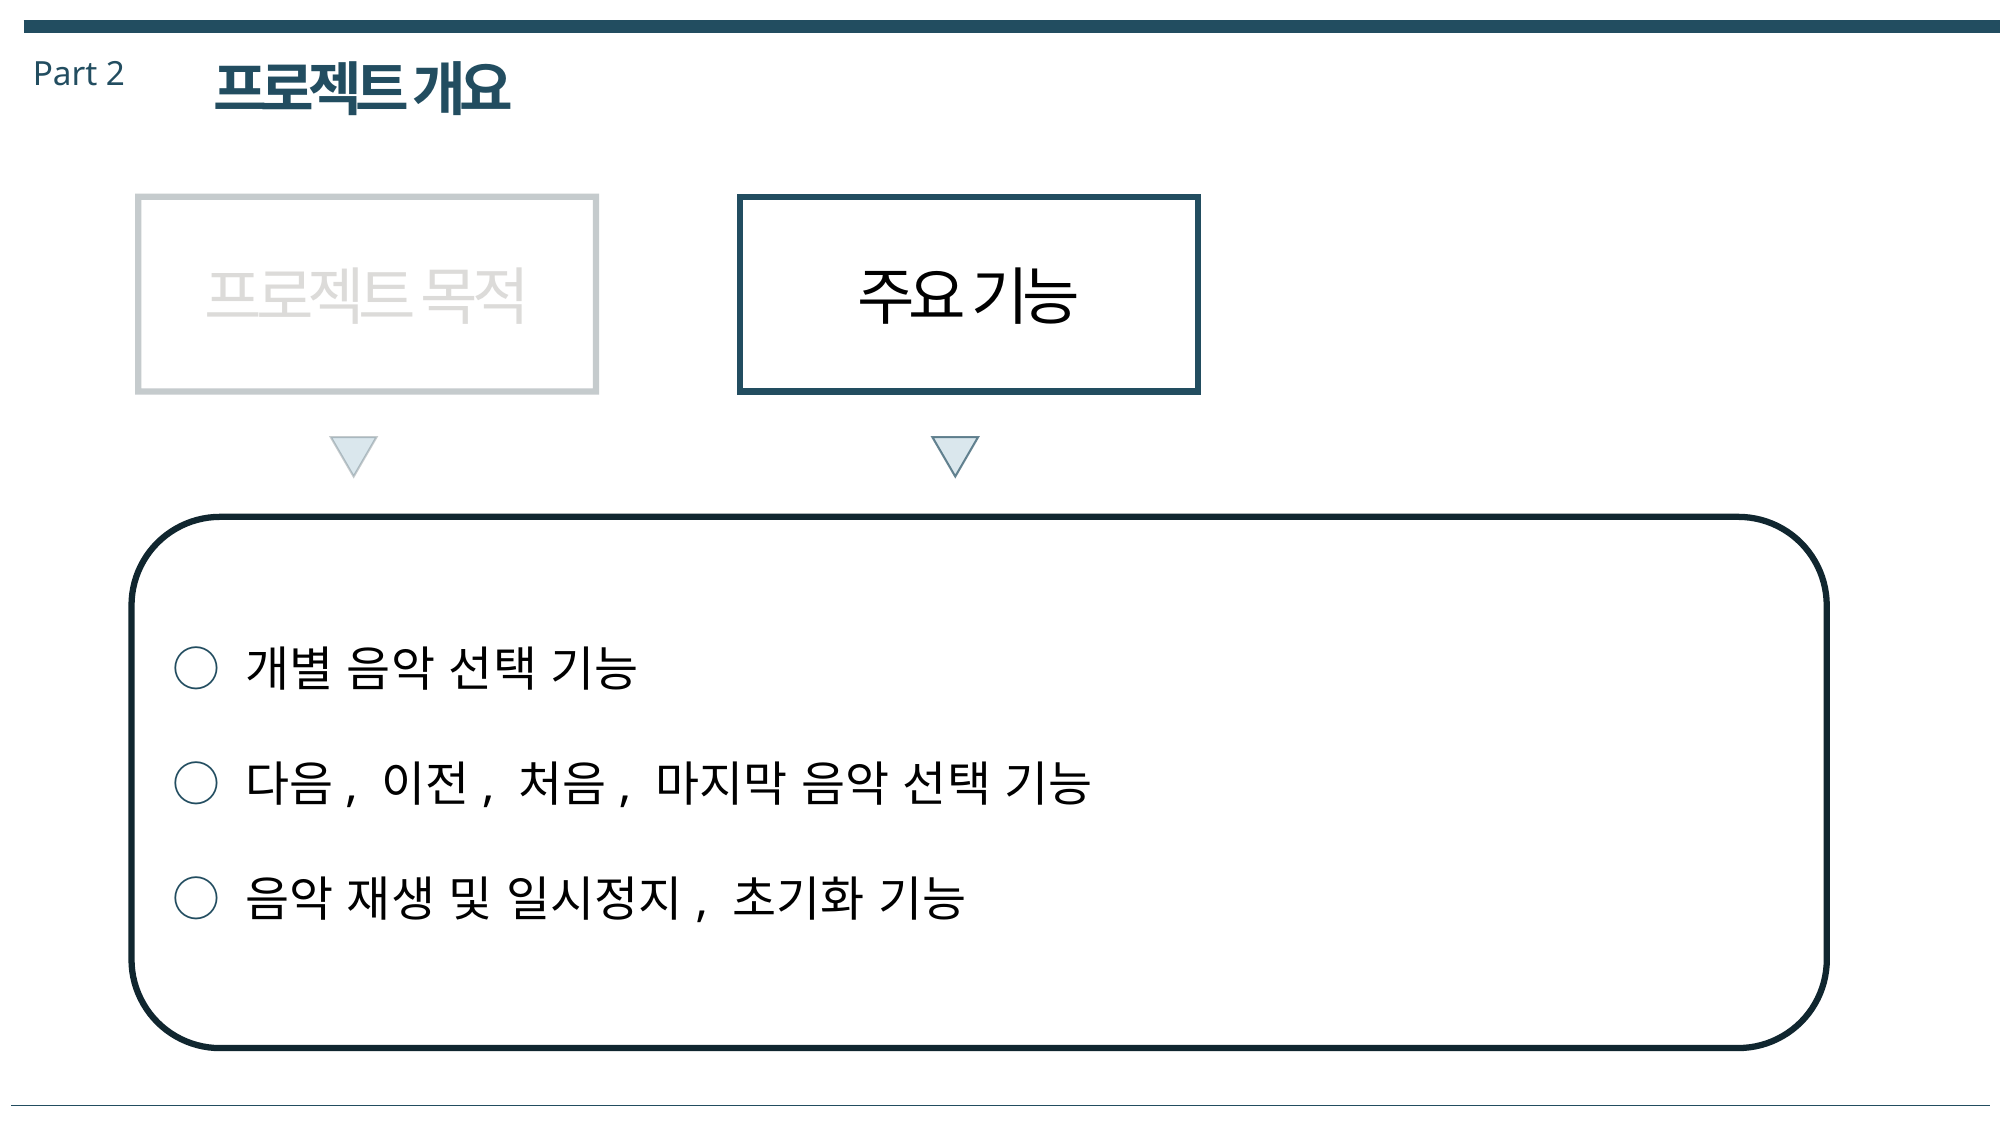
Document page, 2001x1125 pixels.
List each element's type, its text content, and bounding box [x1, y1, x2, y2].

text_box [930, 436, 980, 479]
text_box 프로젝트 목적 [137, 196, 597, 392]
text_box Part 2 [18, 44, 140, 100]
text_box ○ 개별 음악 선택 기능 ○ 다음, 이전, 처음, 마지막 음악 선택 기능 ○ 음악 재생 및 일시정지, 초기화 기능 [130, 515, 1828, 1050]
text_box [1613, 1007, 1992, 1100]
text_box 주요 기능 [739, 196, 1199, 392]
text_box [328, 436, 379, 479]
text_box 프로젝트 개요 [199, 44, 529, 130]
